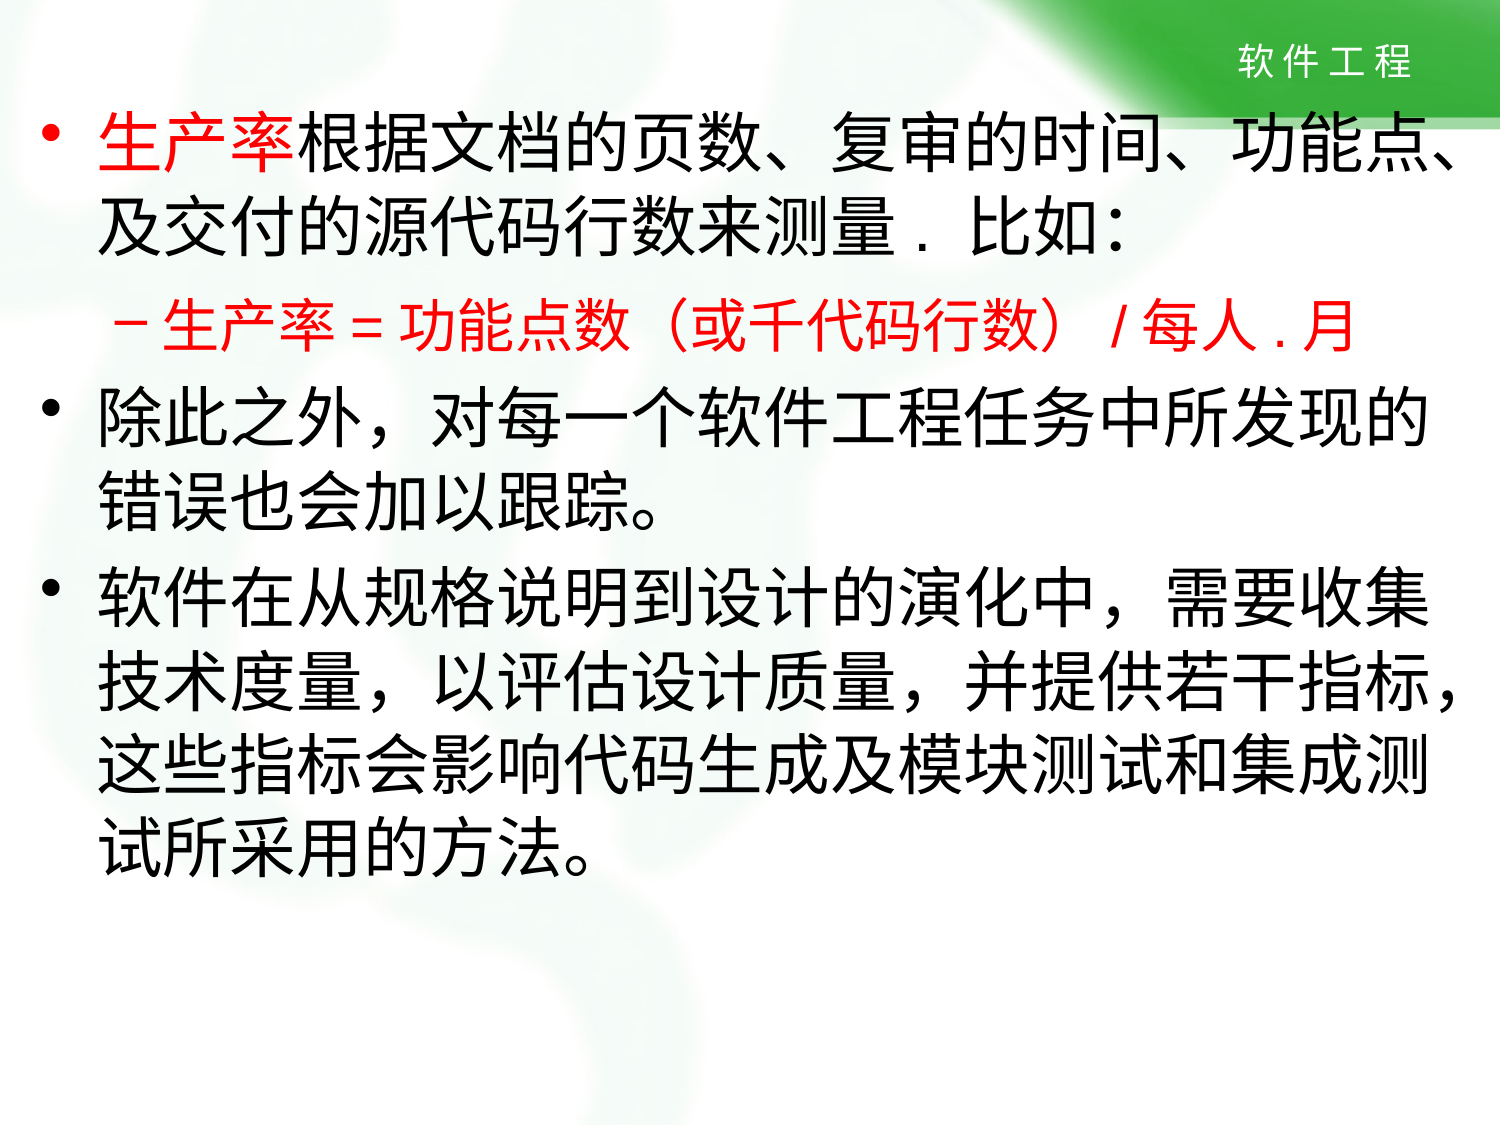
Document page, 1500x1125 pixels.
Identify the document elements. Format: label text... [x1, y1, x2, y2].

list 生产率根据文档的页数、复审的时间、功能点、及交付的源代码行数来测量. 比如： 生产率=功能点数（或千代码行数）/每人.月 除此之外，对每一个软件工程任务中所发现的错误也会加以跟踪。 软件在从规格说明到设计的演化中，需要收集技术度量，以评估设计质量，并提供若干指标，这些指标会影响代码生成及模块测试和集成测试所采用的方法。 [24, 90, 1475, 1063]
picture [0, 0, 1500, 1125]
